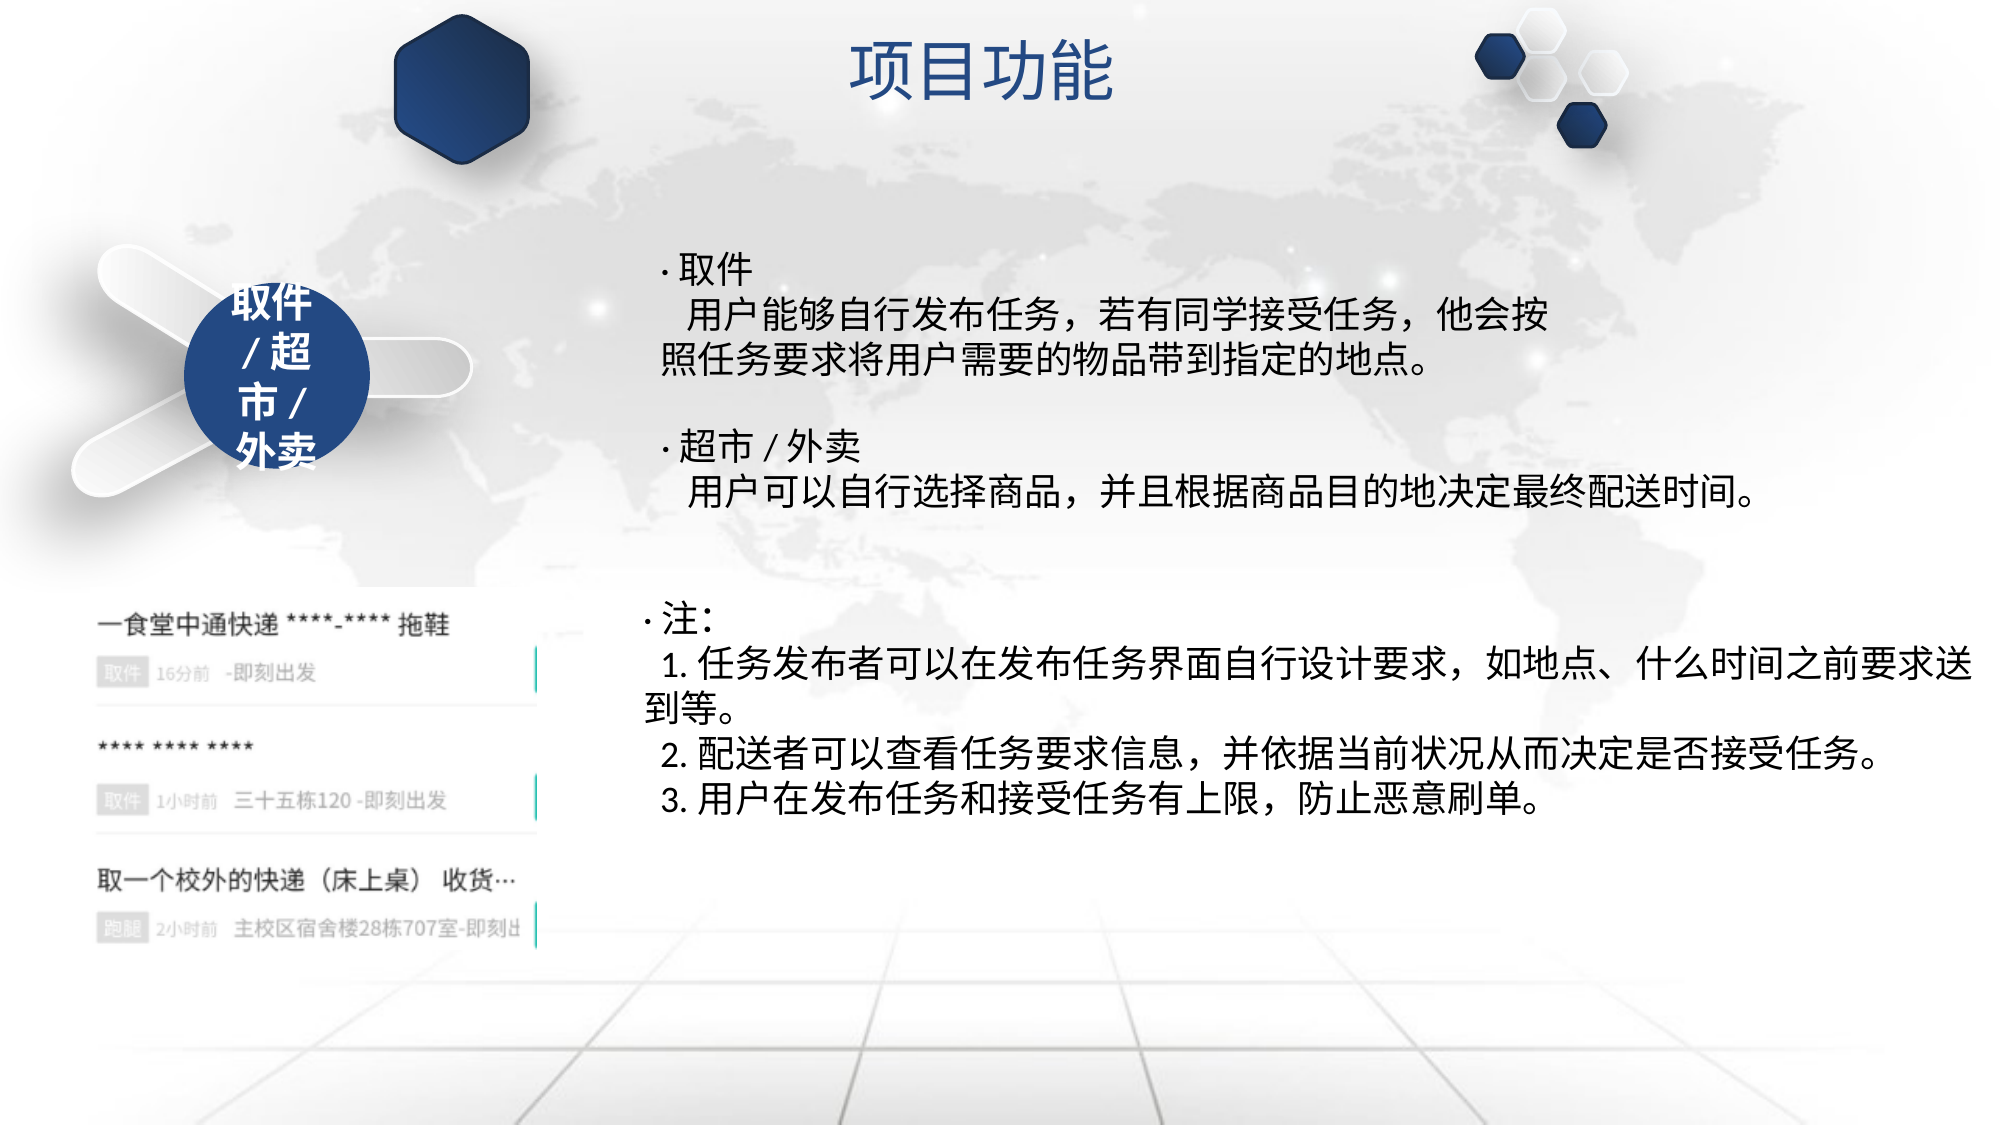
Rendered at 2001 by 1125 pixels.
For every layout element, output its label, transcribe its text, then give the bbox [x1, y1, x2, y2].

picture [0, 0, 2001, 1125]
text_box 取件/超市/外卖 [183, 281, 371, 470]
text_box [72, 420, 190, 497]
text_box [1475, 9, 1628, 147]
text_box ·取件 用户能够自行发布任务，若有同学接受任务，他会按照任务要求将用户需要的物品带到指定的地点。 [645, 239, 1580, 389]
text_box [363, 337, 473, 398]
text_box [394, 14, 530, 165]
text_box [98, 245, 224, 346]
text_box ·超市/外卖 用户可以自行选择商品，并且根据商品目的地决定最终配送时间。 [646, 415, 1790, 521]
text_box ·注： 1.任务发布者可以在发布任务界面自行设计要求，如地点、什么时间之前要求送到等。 2.配送者可以查看任务要求信息，并依据当前状况从而决定是否接受任务。 3.用户在发布任务和接受任务有上限，防止恶意刷单。 [628, 587, 2000, 873]
text_box 项目功能 [833, 21, 1131, 116]
